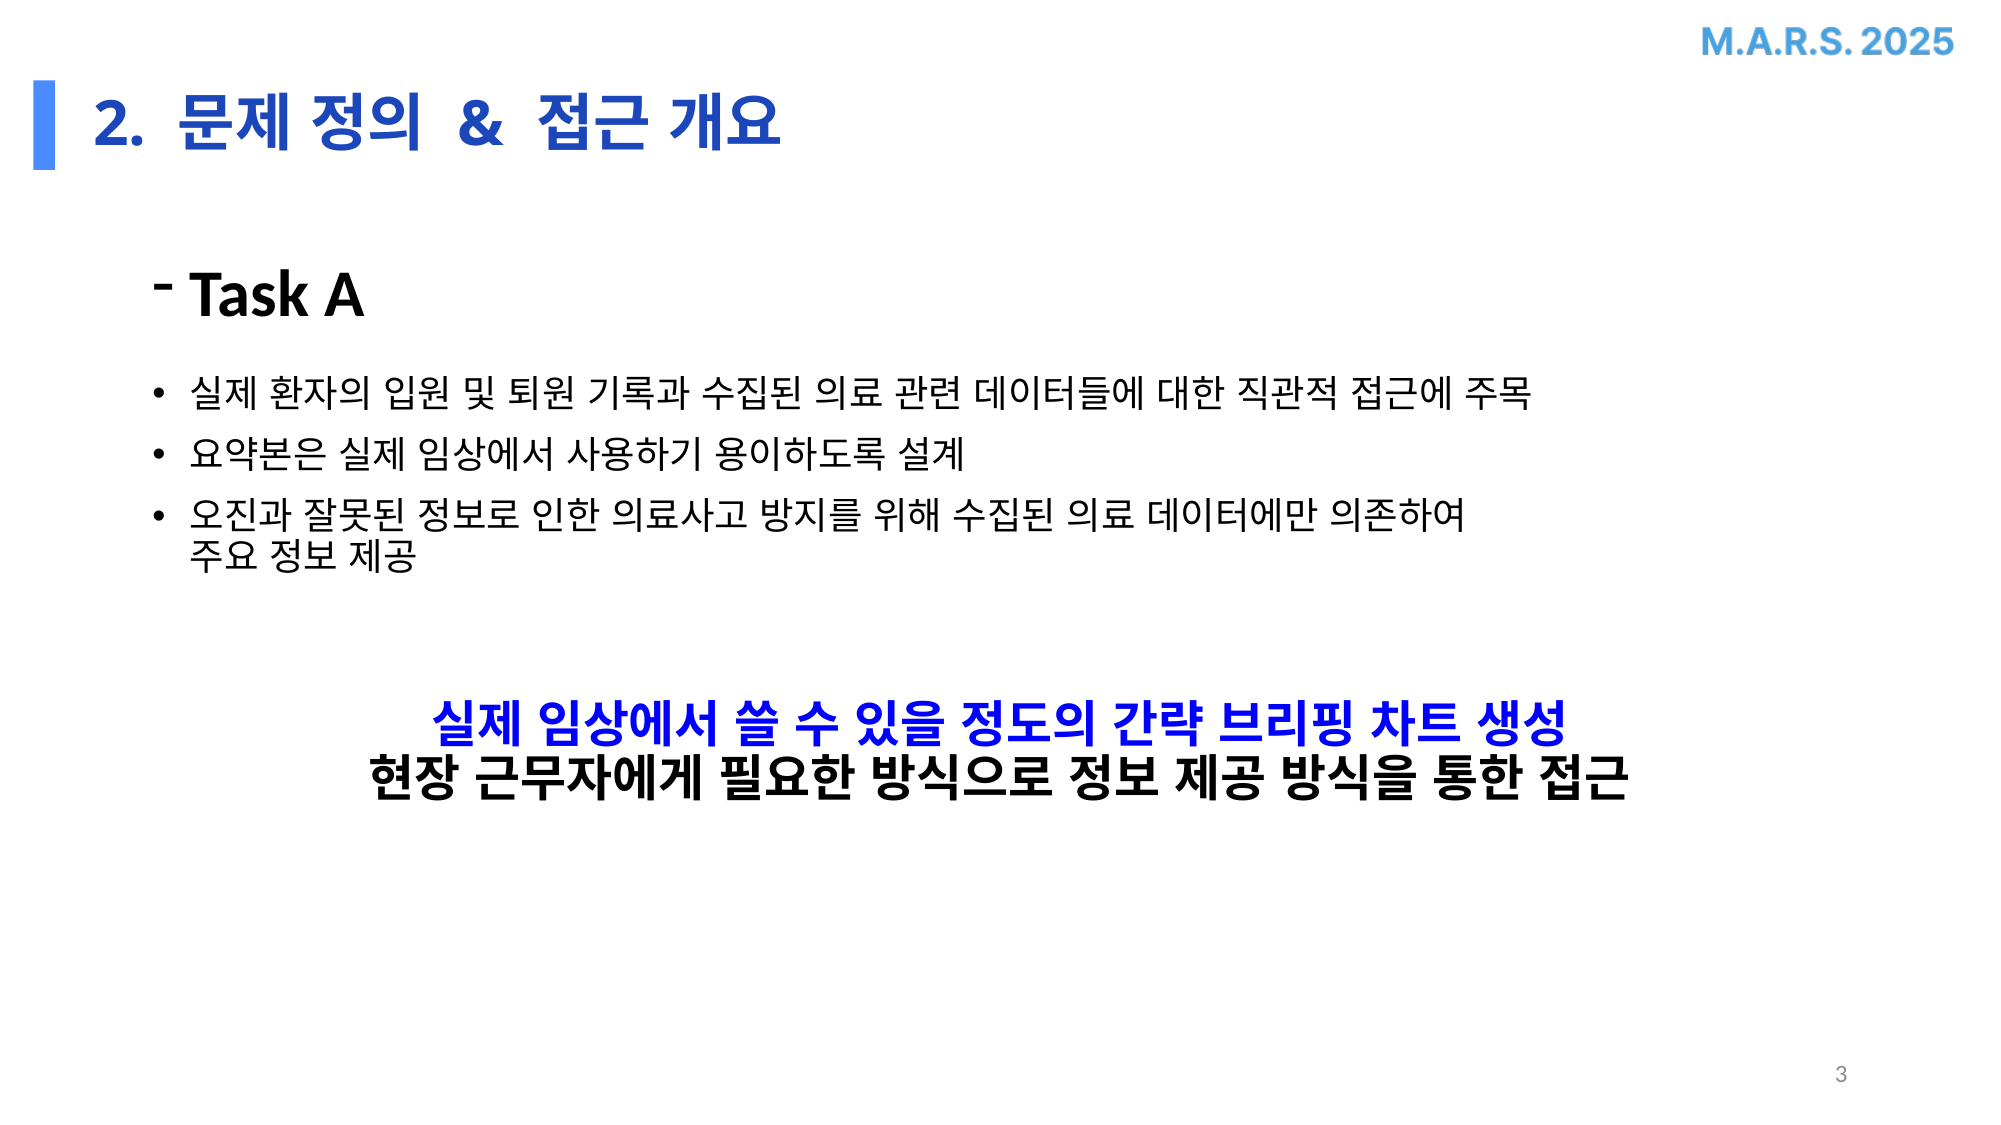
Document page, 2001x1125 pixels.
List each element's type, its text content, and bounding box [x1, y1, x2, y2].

picture [1677, 5, 1986, 87]
title 2. 문제 정의 & 접근 개요 [78, 80, 1863, 170]
slide_number 3 [1412, 1042, 1863, 1103]
list Task A 실제 환자의 입원 및 퇴원 기록과 수집된 의료 관련 데이터들에 대한 직관적 접근에 주목 요약본은 실제 임상에서 사용하기 용이하도록 설계 오진과 잘못된 정보로 인한 의료사고 방지를 위해 수집된 의료 데이터에만 의존하여 주요 정보 제공 실제 임상에서 쓸 수 있을 정도의 간략 브리핑 차트 생성 현장 근무자에게 필요한 방식으로 정보 제공 방식을 통한 접근 [137, 251, 1863, 1045]
